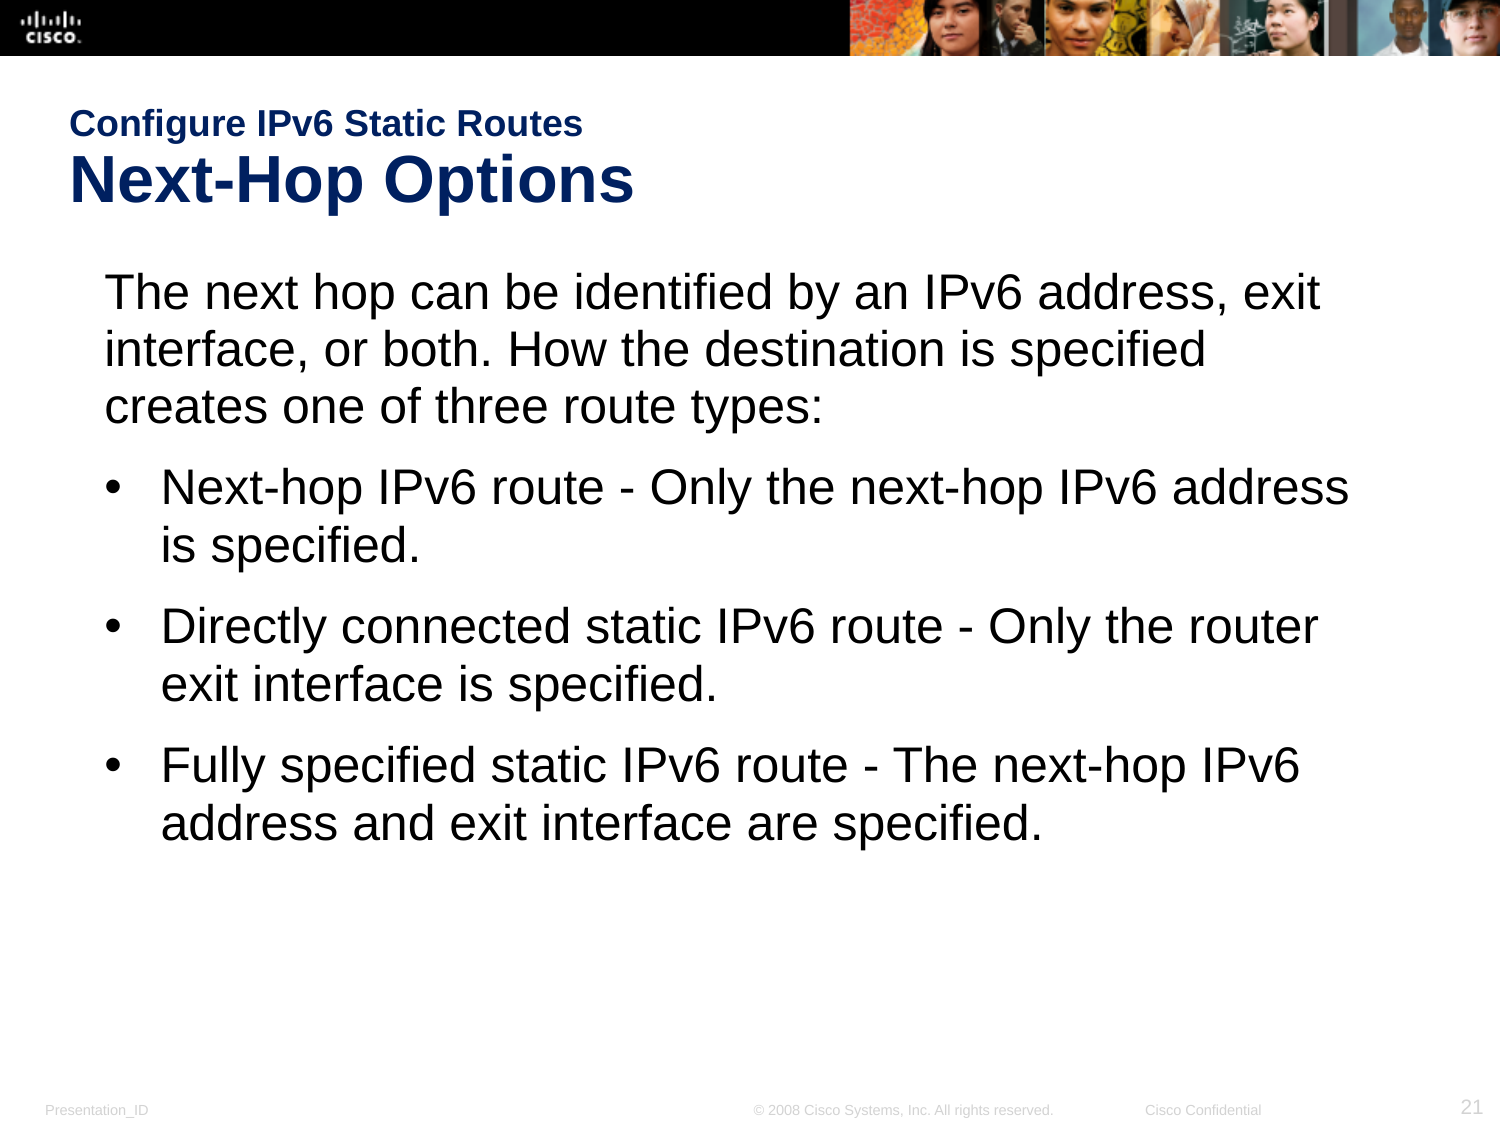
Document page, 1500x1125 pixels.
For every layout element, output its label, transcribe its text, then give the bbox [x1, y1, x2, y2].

list The next hop can be identified by an IPv6 address, exit interface, or both. How the destination is specified creates one of three route types: Next-hop IPv6 route - Only the next-hop IPv6 address is specified. Directly connected static IPv6 route - Only the router exit interface is specified. Fully specified static IPv6 route - The next-hop IPv6 address and exit interface are specified. [90, 256, 1394, 977]
title Configure IPv6 Static Routes Next-Hop Options [55, 80, 1444, 224]
picture [0, 0, 1500, 56]
